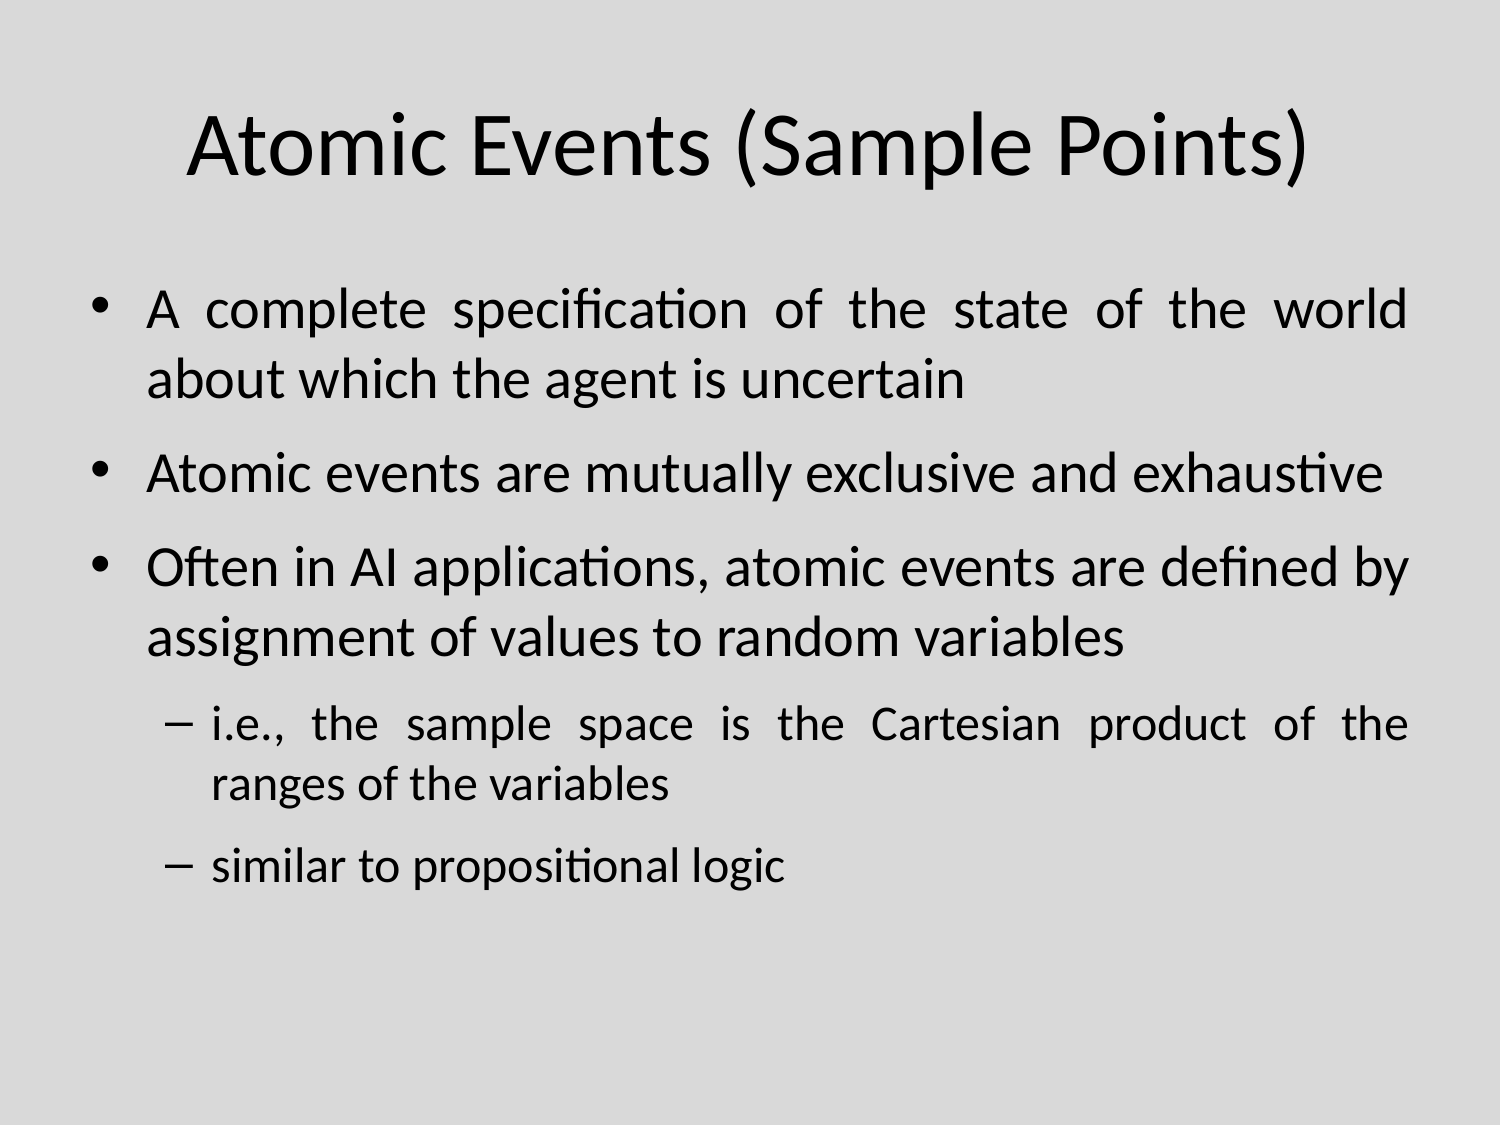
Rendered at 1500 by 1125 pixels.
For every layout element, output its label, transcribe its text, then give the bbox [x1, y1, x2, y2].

title Atomic Events (Sample Points) [75, 45, 1425, 233]
list A complete specification of the state of the world about which the agent is uncertain Atomic events are mutually exclusive and exhaustive Often in AI applications, atomic events are defined by assignment of values to random variables i.e., the sample space is the Cartesian product of the ranges of the variables similar to propositional logic [75, 262, 1425, 1005]
